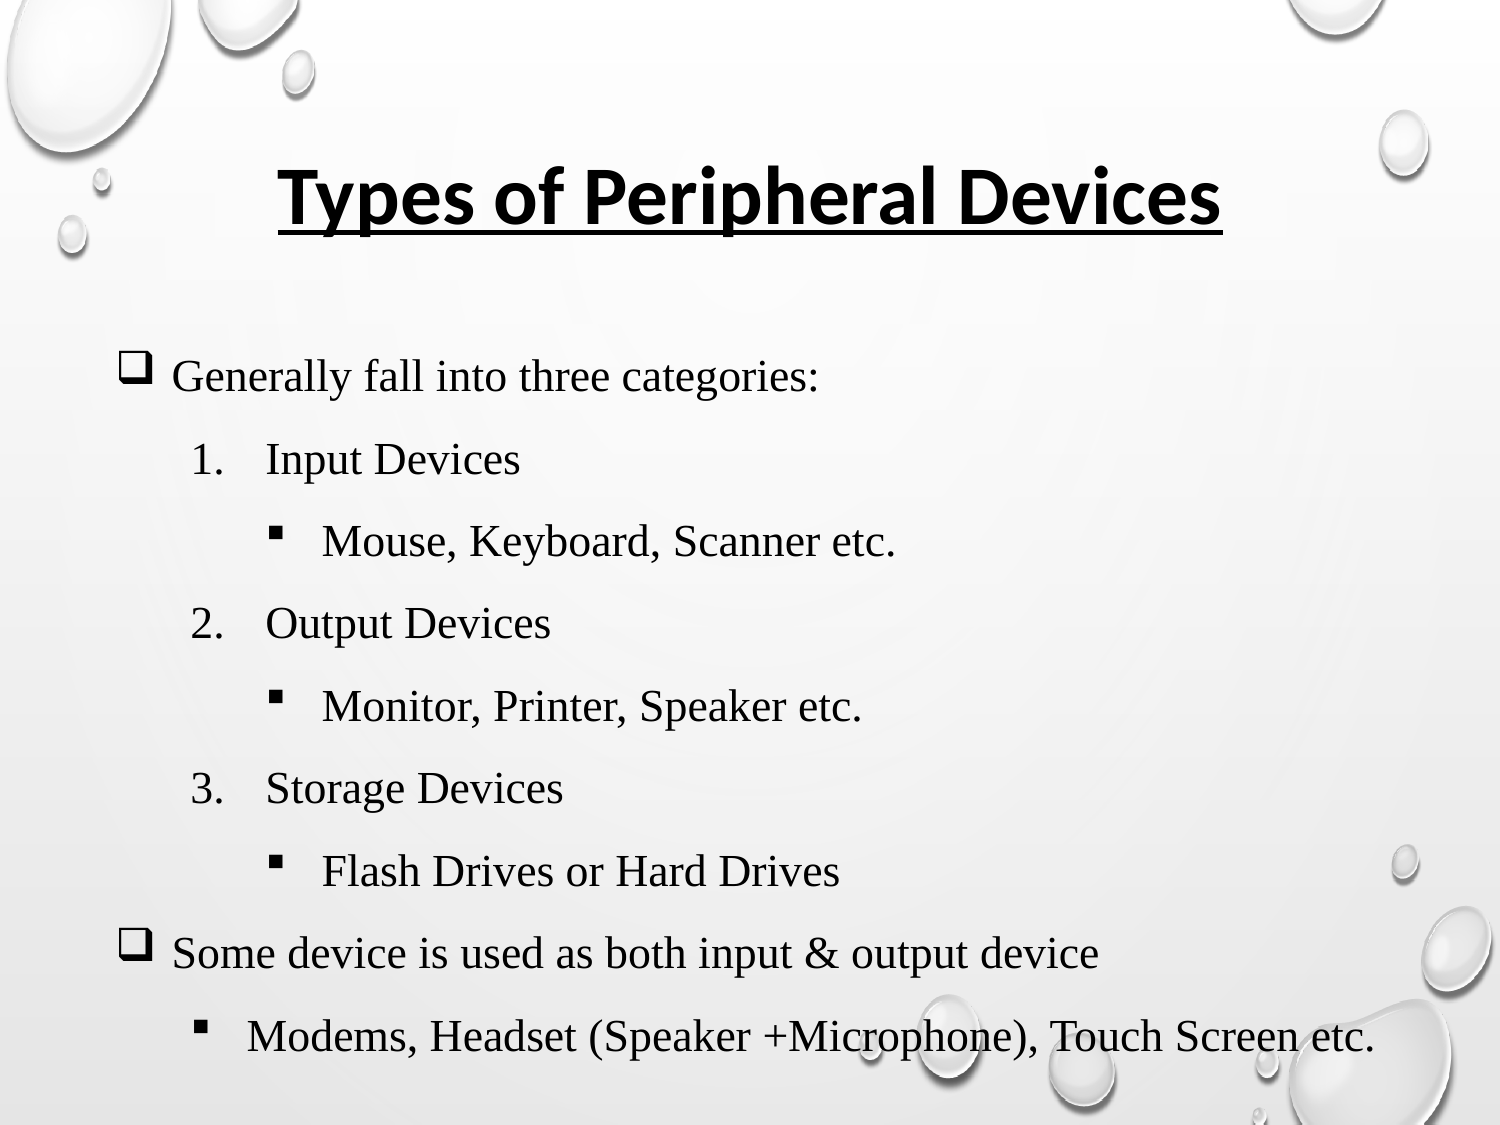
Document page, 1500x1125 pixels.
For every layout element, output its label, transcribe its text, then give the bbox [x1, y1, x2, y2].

picture [0, 0, 1500, 1125]
text_box Generally fall into three categories: Input Devices Mouse, Keyboard, Scanner etc. Output Devices Monitor, Printer, Speaker etc. Storage Devices Flash Drives or Hard Drives Some device is used as both input & output device Modems, Headset (Speaker +Microphone), Touch Screen etc. [100, 283, 1400, 1068]
text_box Types of Peripheral Devices [100, 133, 1400, 283]
